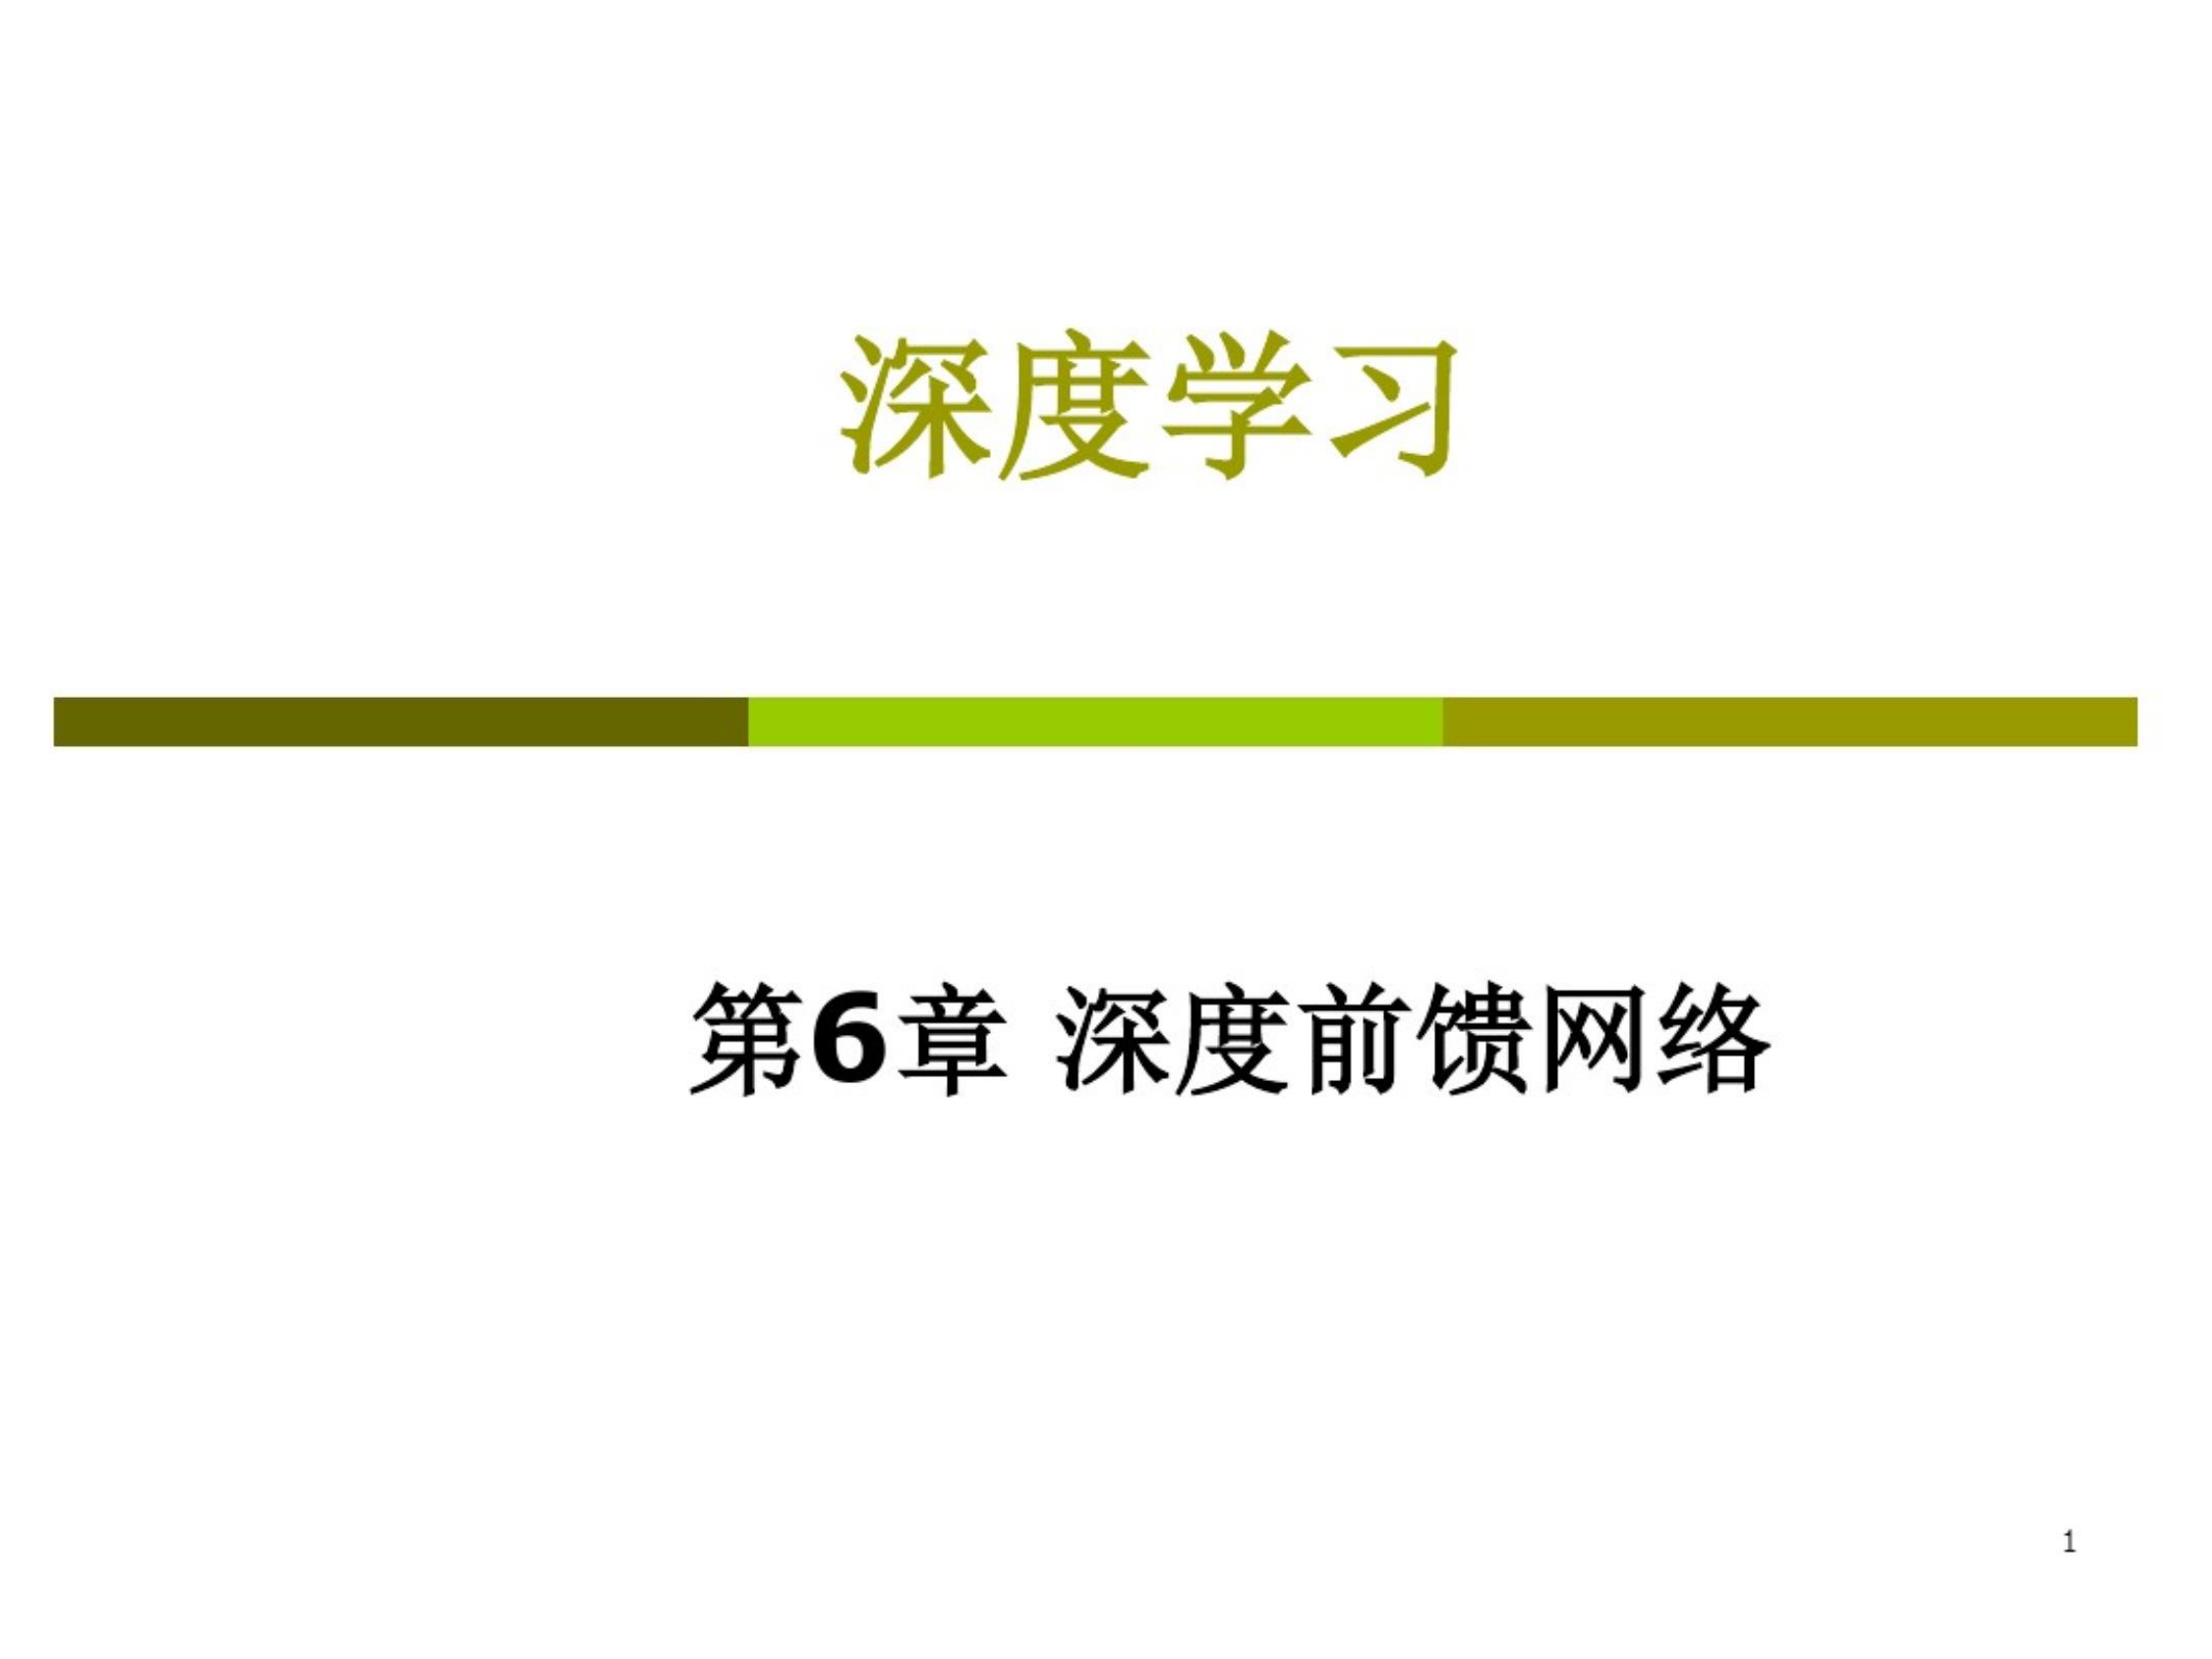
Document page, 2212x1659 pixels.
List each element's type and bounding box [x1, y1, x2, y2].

text_box [0, 0, 2212, 1659]
